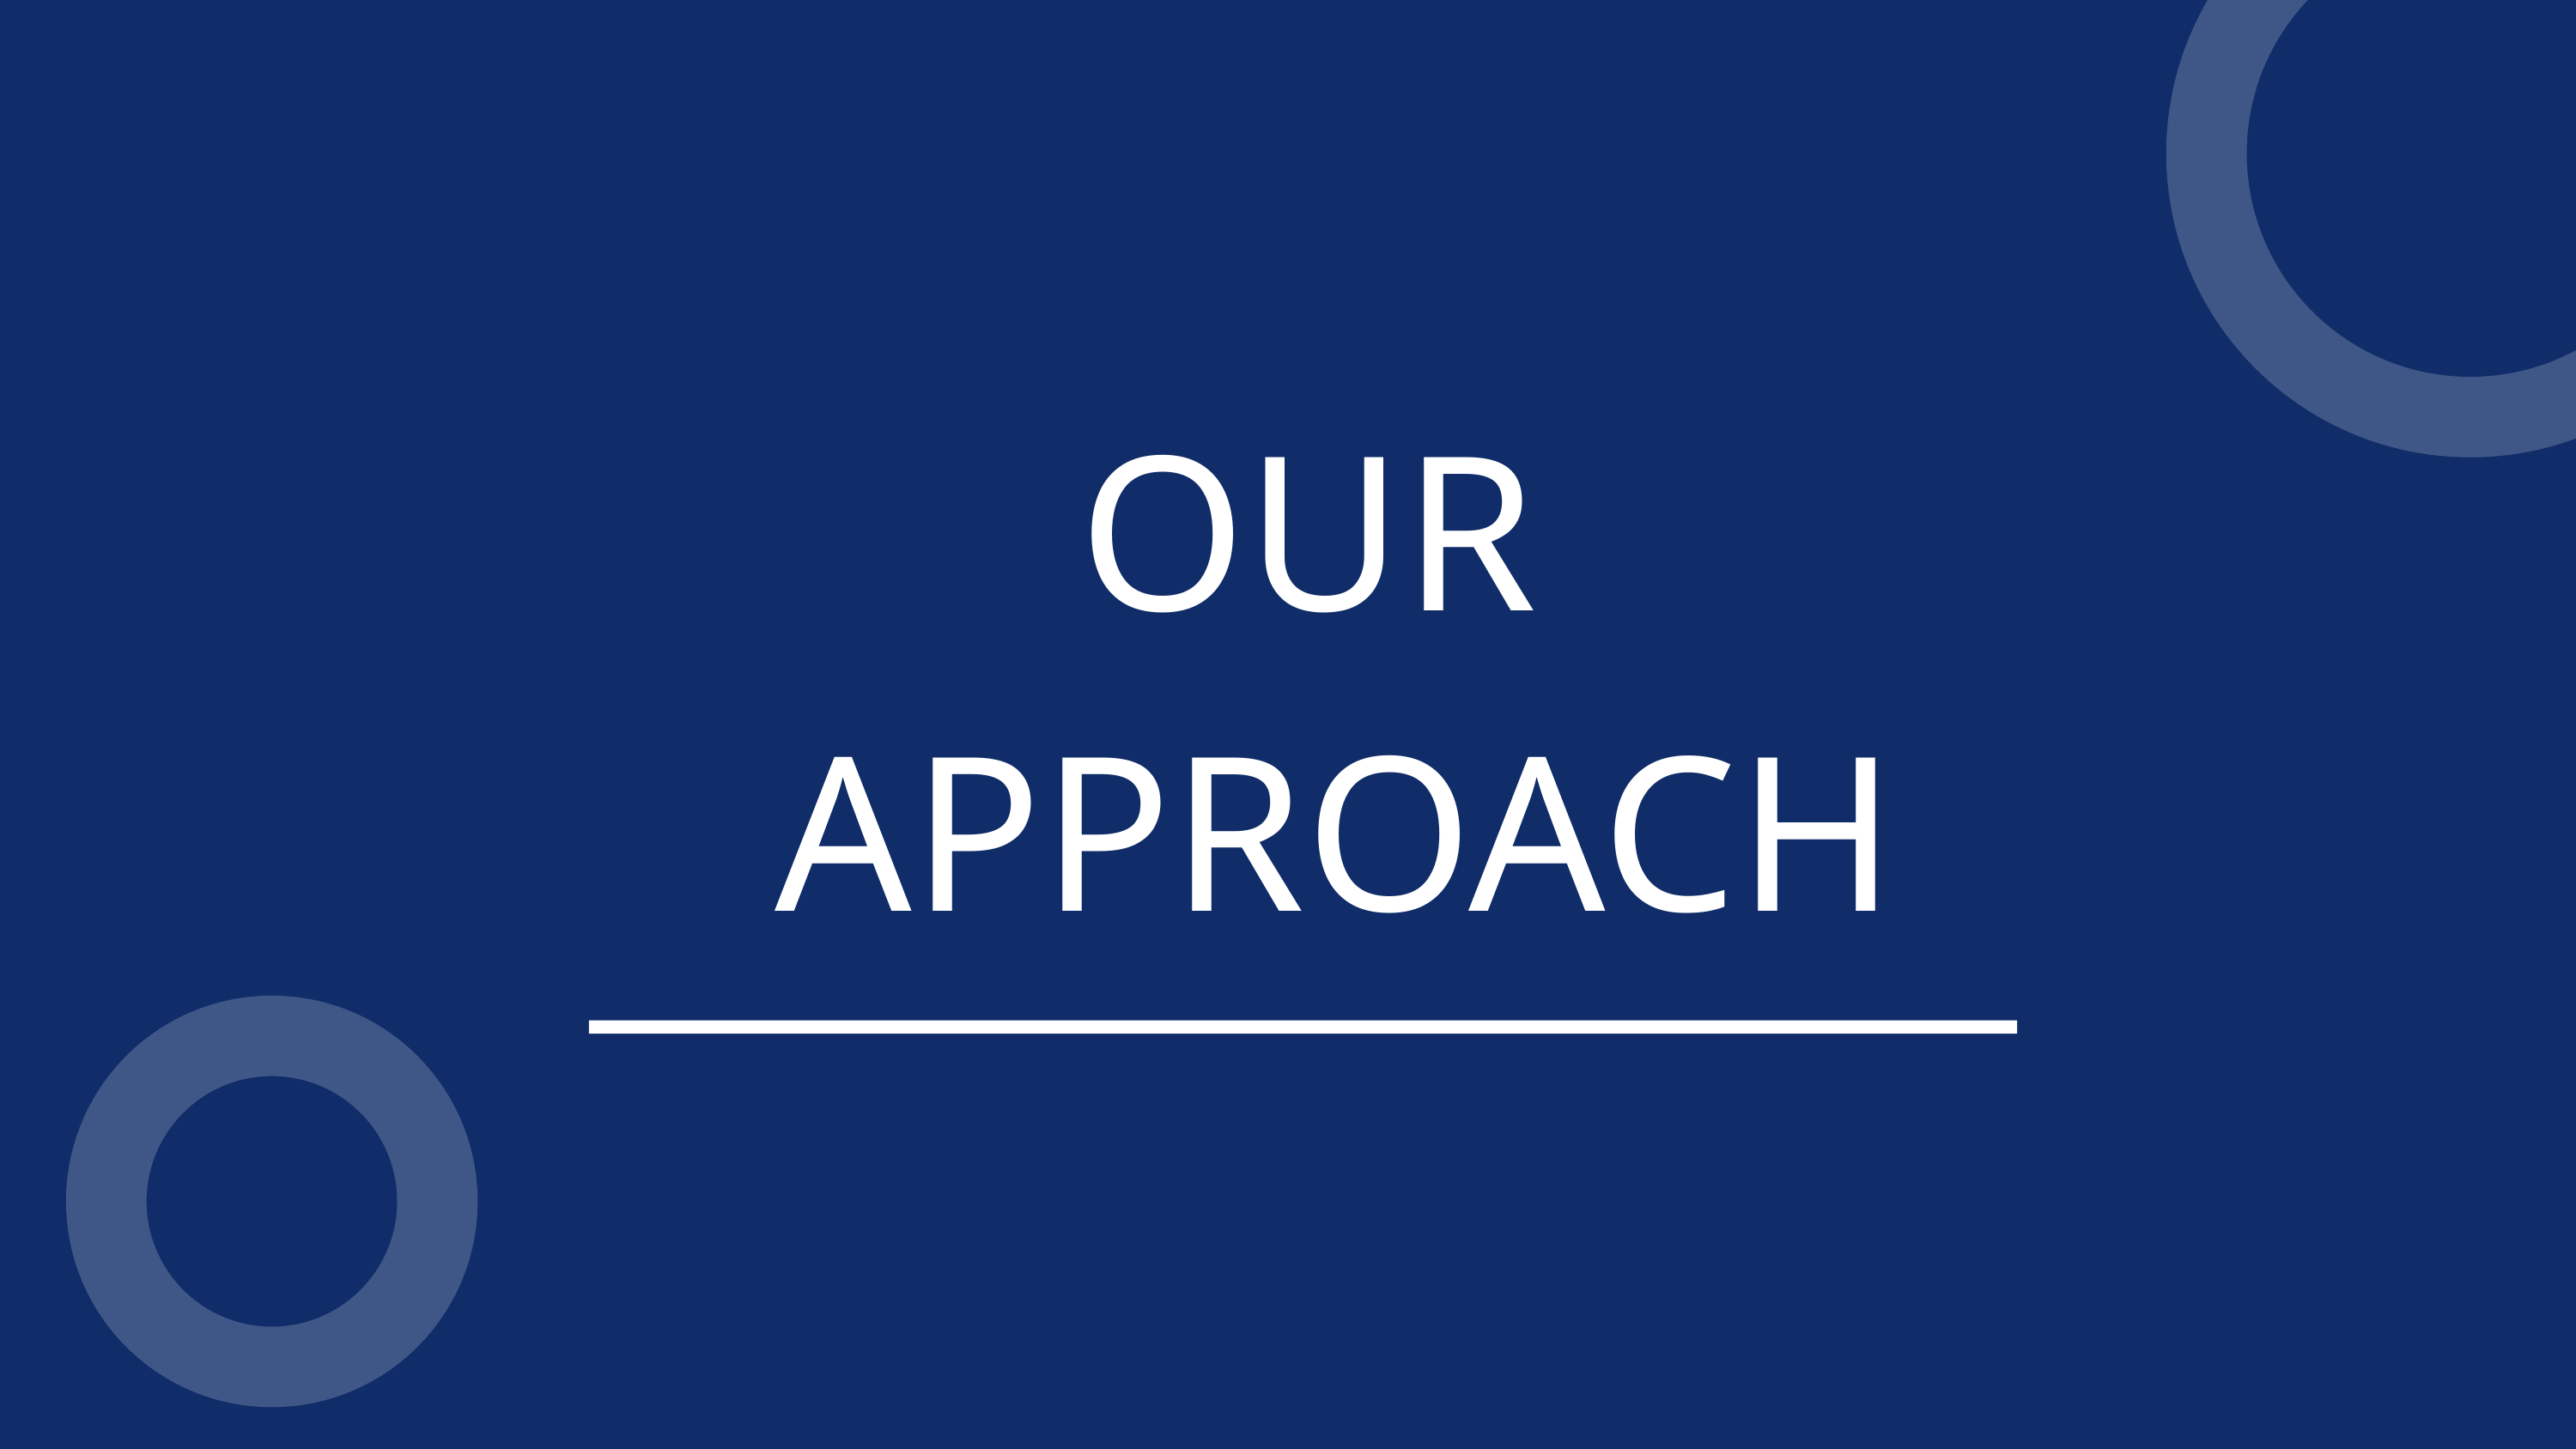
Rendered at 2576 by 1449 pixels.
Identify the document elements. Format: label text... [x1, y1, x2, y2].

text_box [2206, 0, 2576, 418]
text_box OUR APPROACH [437, 353, 2234, 955]
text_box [106, 1035, 438, 1367]
